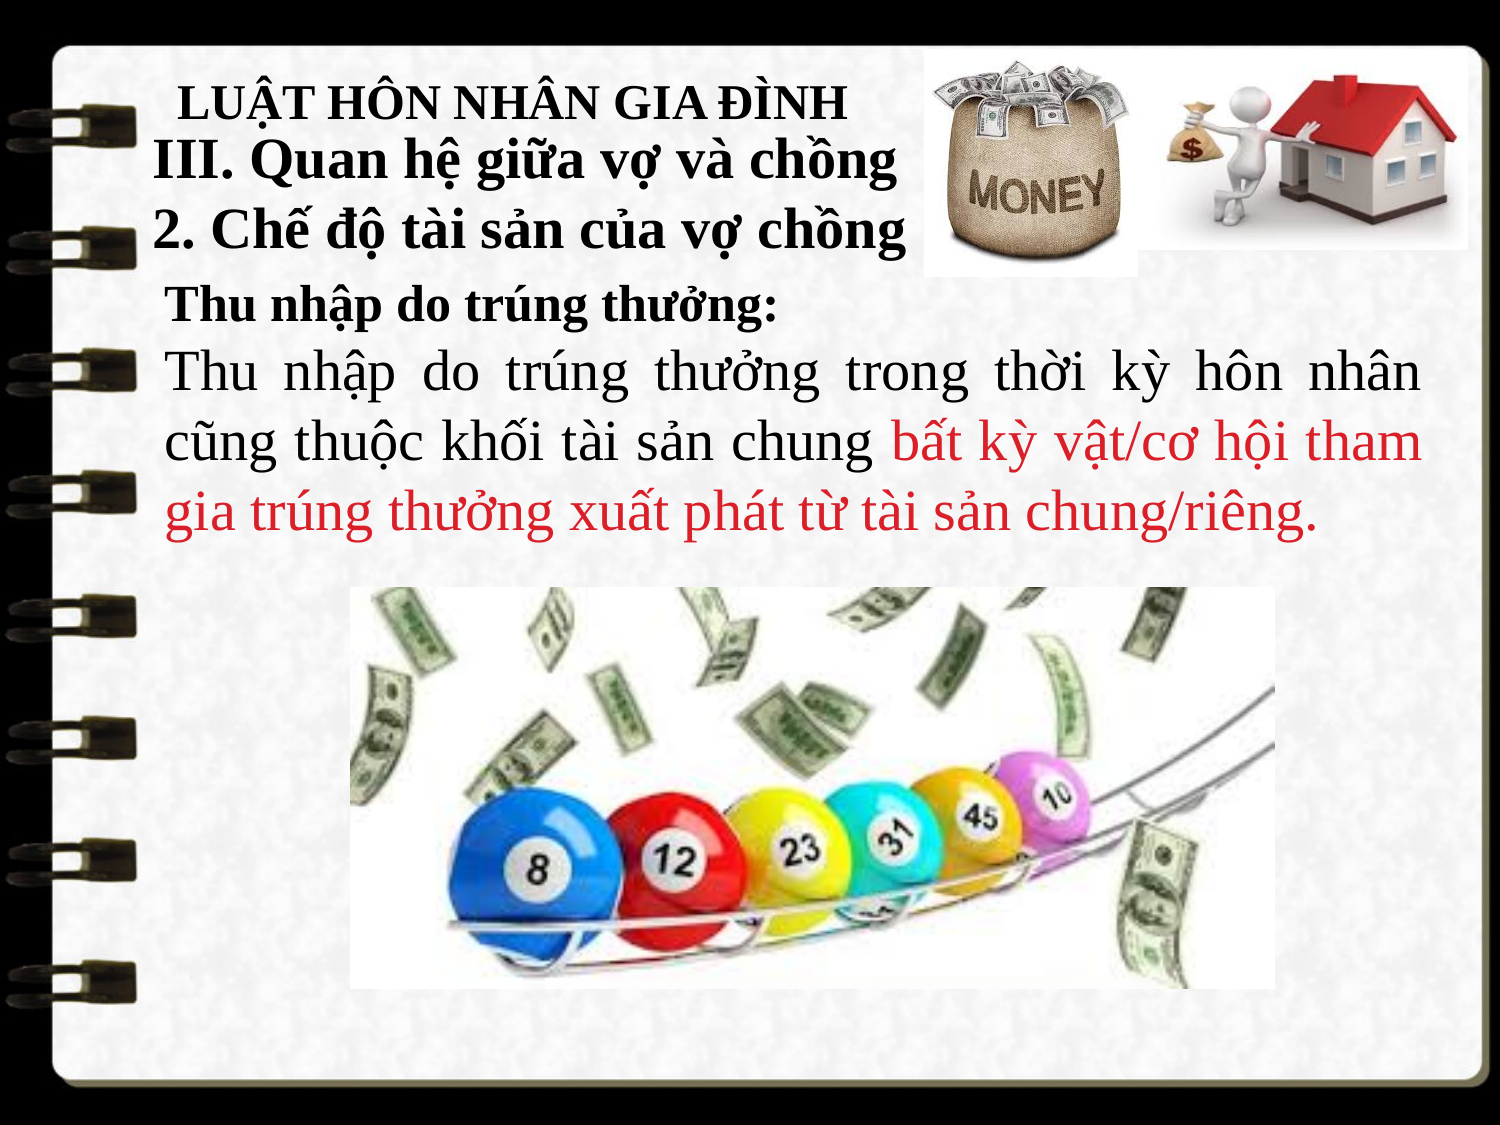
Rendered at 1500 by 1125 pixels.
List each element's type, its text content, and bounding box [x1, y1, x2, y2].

text_box Thu nhập do trúng thưởng: Thu nhập do trúng thưởng trong thời kỳ hôn nhân cũng thuộc khối tài sản chung bất kỳ vật/cơ hội tham gia trúng thưởng xuất phát từ tài sản chung/riêng. [149, 262, 1438, 550]
list III. Quan hệ giữa vợ và chồng 2. Chế độ tài sản của vợ chồng [62, 112, 918, 288]
text_box LUẬT HÔN NHÂN GIA ĐÌNH [162, 62, 888, 138]
picture [0, 0, 1500, 1125]
